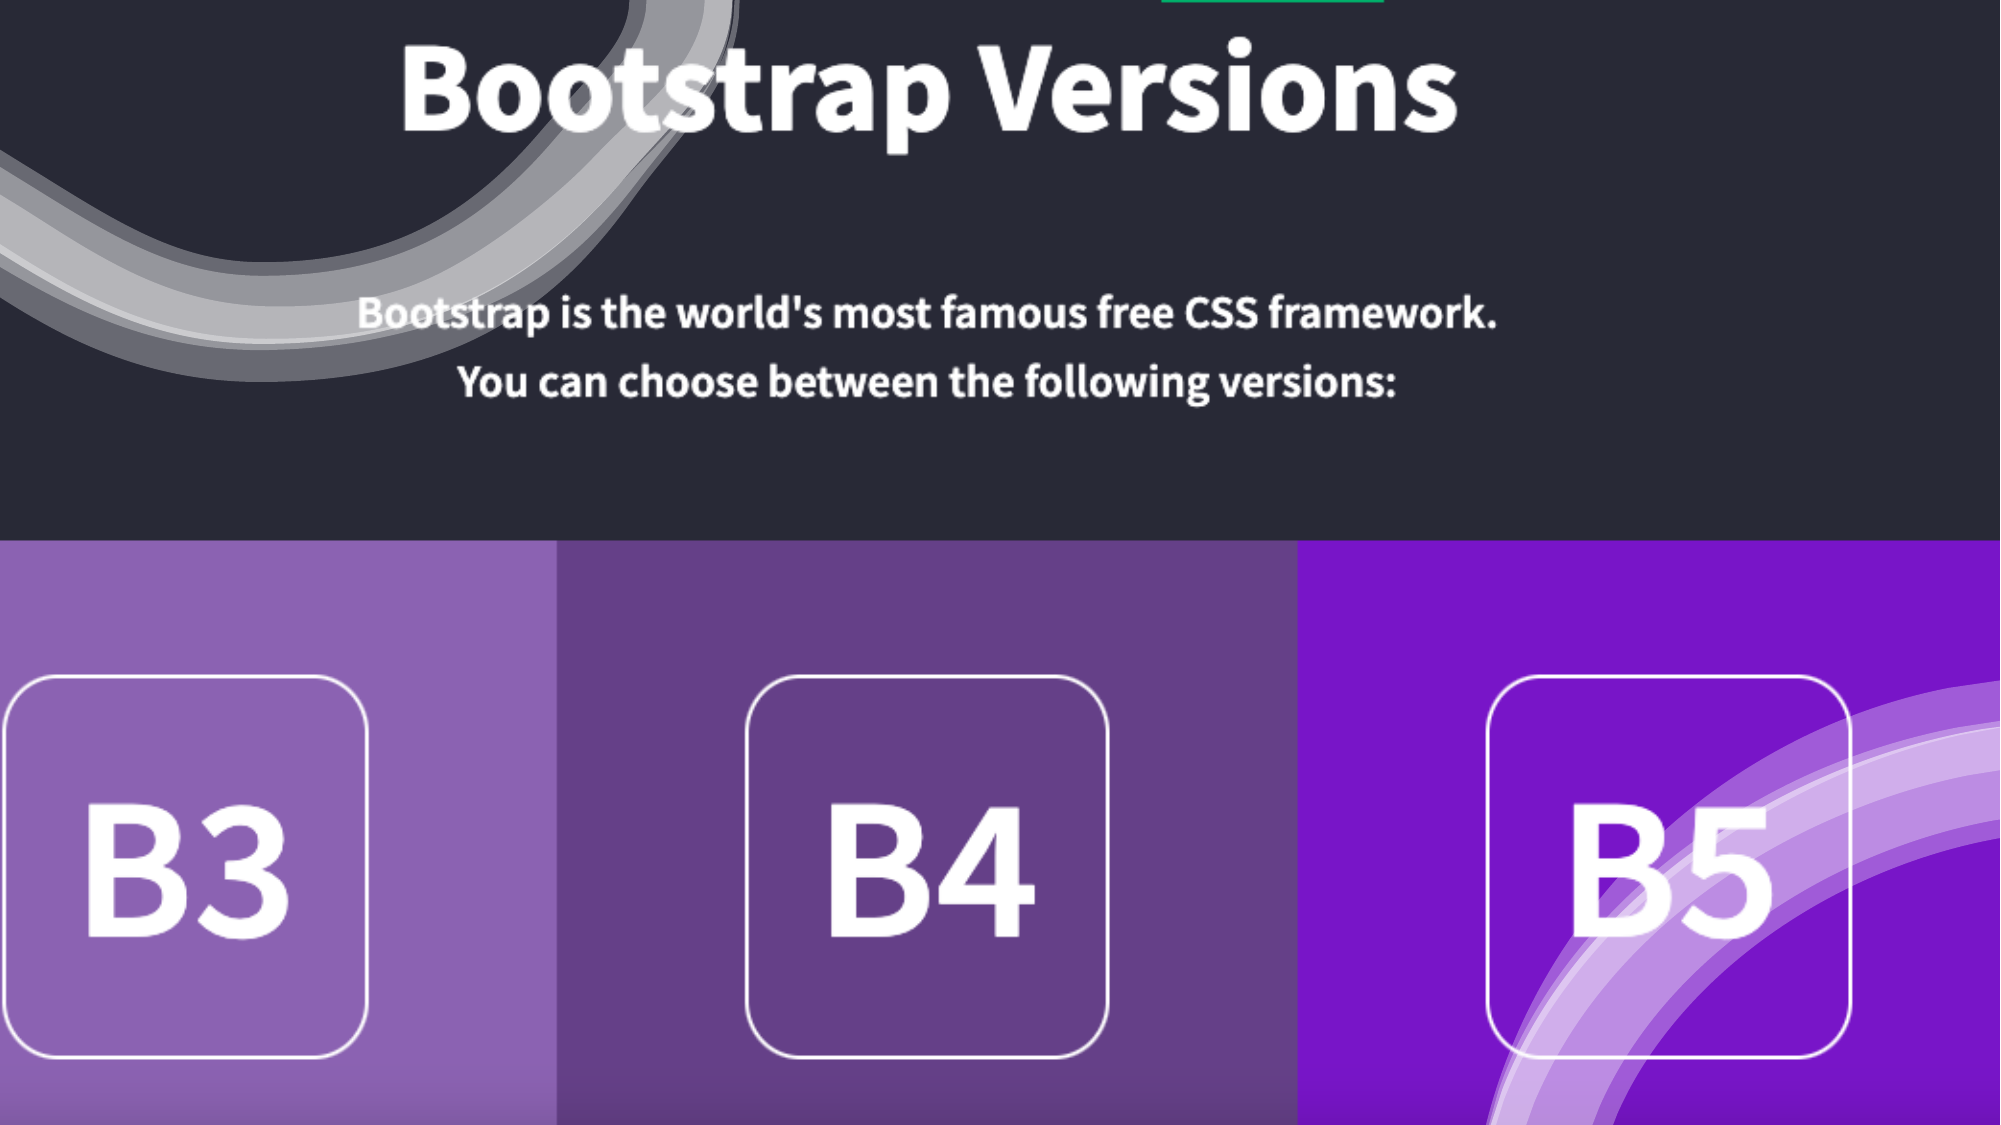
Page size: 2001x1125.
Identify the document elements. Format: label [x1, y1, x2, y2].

list [0, 0, 2000, 1125]
text_box [0, 0, 740, 383]
text_box [1485, 680, 2000, 1125]
